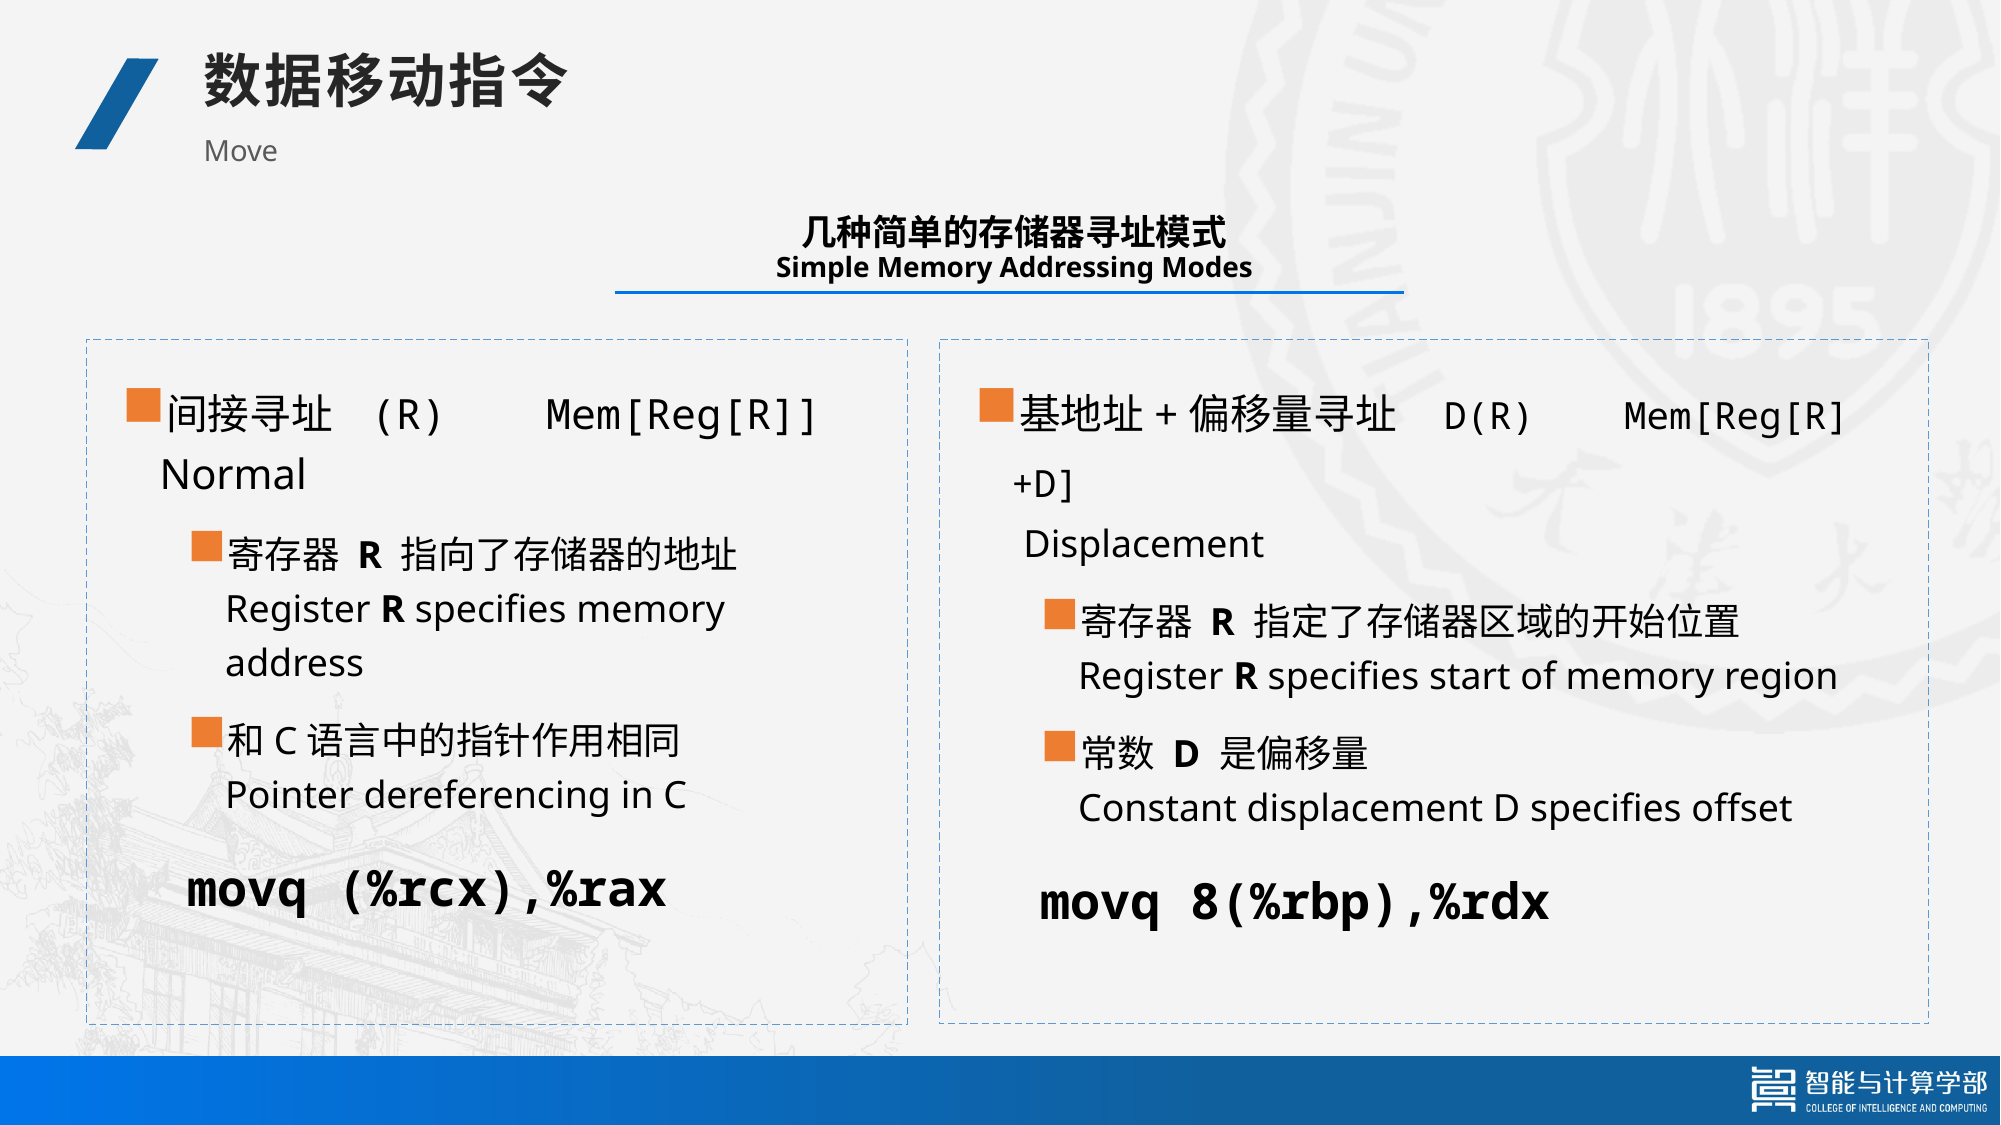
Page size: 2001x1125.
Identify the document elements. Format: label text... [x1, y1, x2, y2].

picture [1741, 1056, 1999, 1125]
title 几种简单的存储器寻址模式 Simple Memory Addressing Modes [167, 207, 1861, 291]
list Move [188, 128, 893, 192]
list 间接寻址 (R) Mem[Reg[R]] Normal 寄存器 R 指向了存储器的地址 Register R specifies memory address 和C语言中的指针作用相同 Pointer dereferencing in C movq (%rcx),%rax [86, 339, 908, 1025]
text_box 基地址+偏移量寻址 D(R) Mem[Reg[R]+D] Displacement 寄存器 R 指定了存储器区域的开始位置 Register R specifies start of memory region 常数 D 是偏移量 Constant displacement D specifies offset movq 8(%rbp),%rdx [939, 339, 1929, 1024]
list 数据移动指令 [188, 45, 1326, 124]
